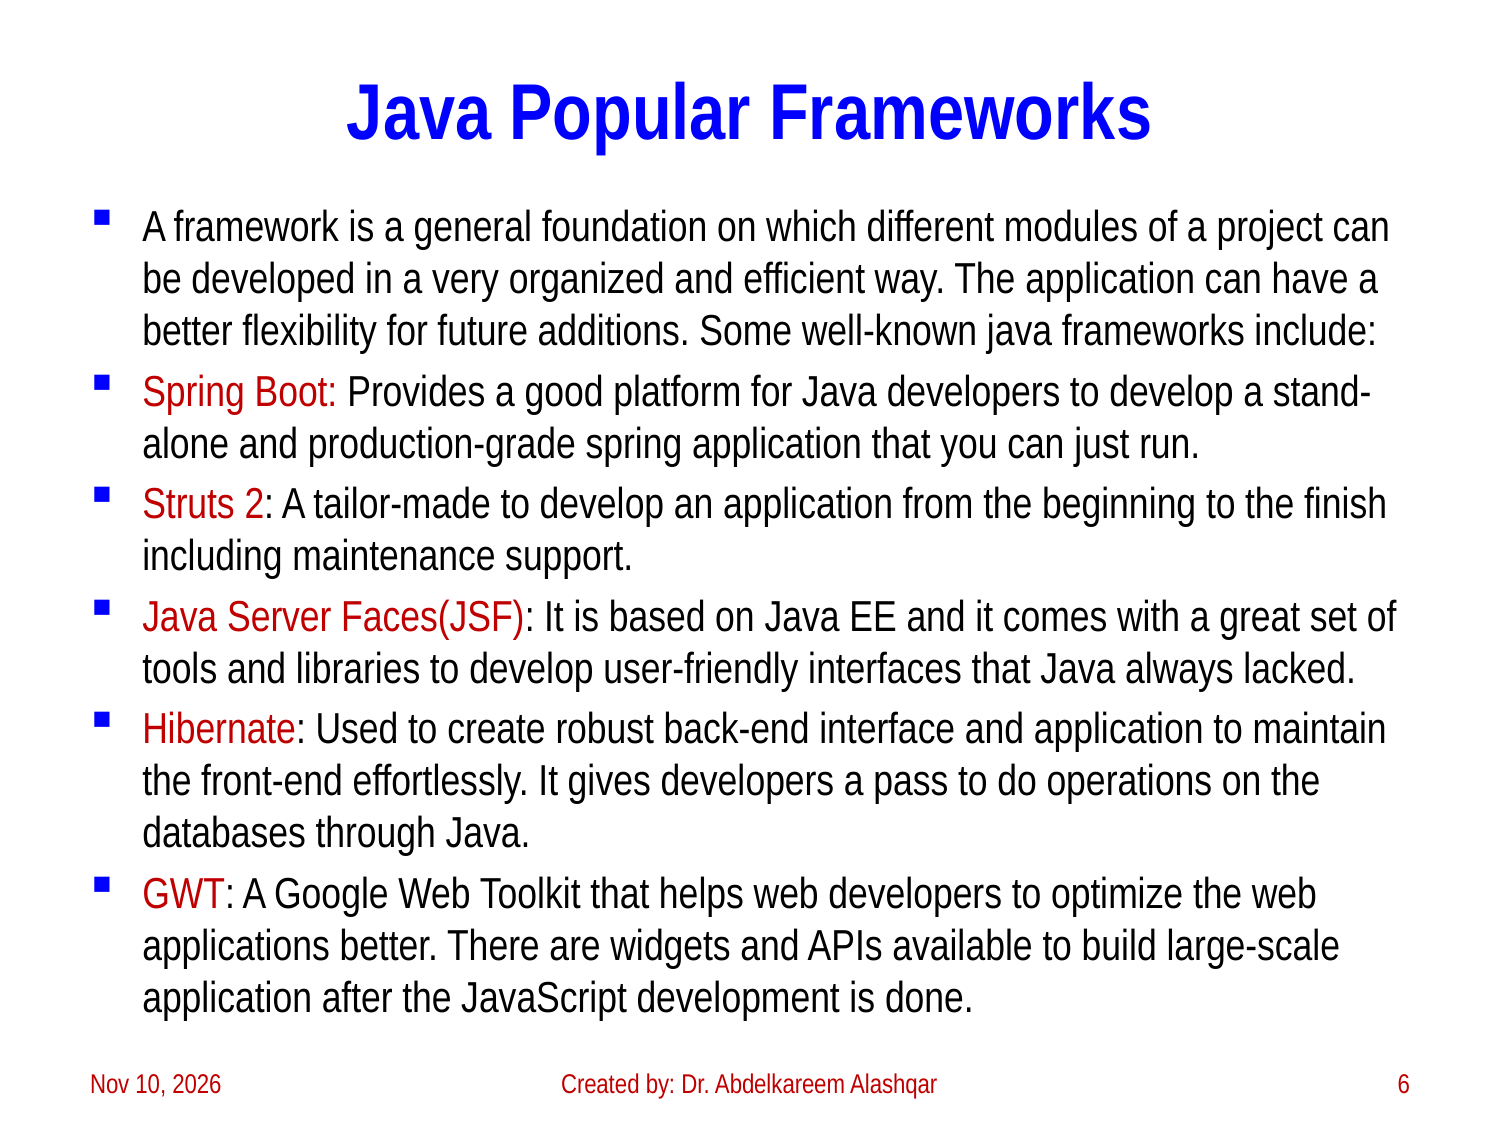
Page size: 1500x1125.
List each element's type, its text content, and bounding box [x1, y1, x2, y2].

slide_number 6 [1074, 1053, 1425, 1113]
slide_number 3-Feb-23 [75, 1053, 425, 1113]
footer Created by: Dr. Abdelkareem Alashqar [477, 1053, 1021, 1113]
list A framework is a general foundation on which different modules of a project can be developed in a very organized and efficient way. The application can have a better flexibility for future additions. Some well-known java frameworks include: Spring Boot: Provides a good platform for Java developers to develop a stand-alone and production-grade spring application that you can just run. Struts 2: A tailor-made to develop an application from the beginning to the finish including maintenance support. Java Server Faces(JSF): It is based on Java EE and it comes with a great set of tools and libraries to develop user-friendly interfaces that Java always lacked. Hibernate: Used to create robust back-end interface and application to maintain the front-end effortlessly. It gives developers a pass to do operations on the databases through Java. GWT: A Google Web Toolkit that helps web developers to optimize the web applications better. There are widgets and APIs available to build large-scale application after the JavaScript development is done. [75, 190, 1425, 1043]
title Java Popular Frameworks [75, 30, 1425, 185]
